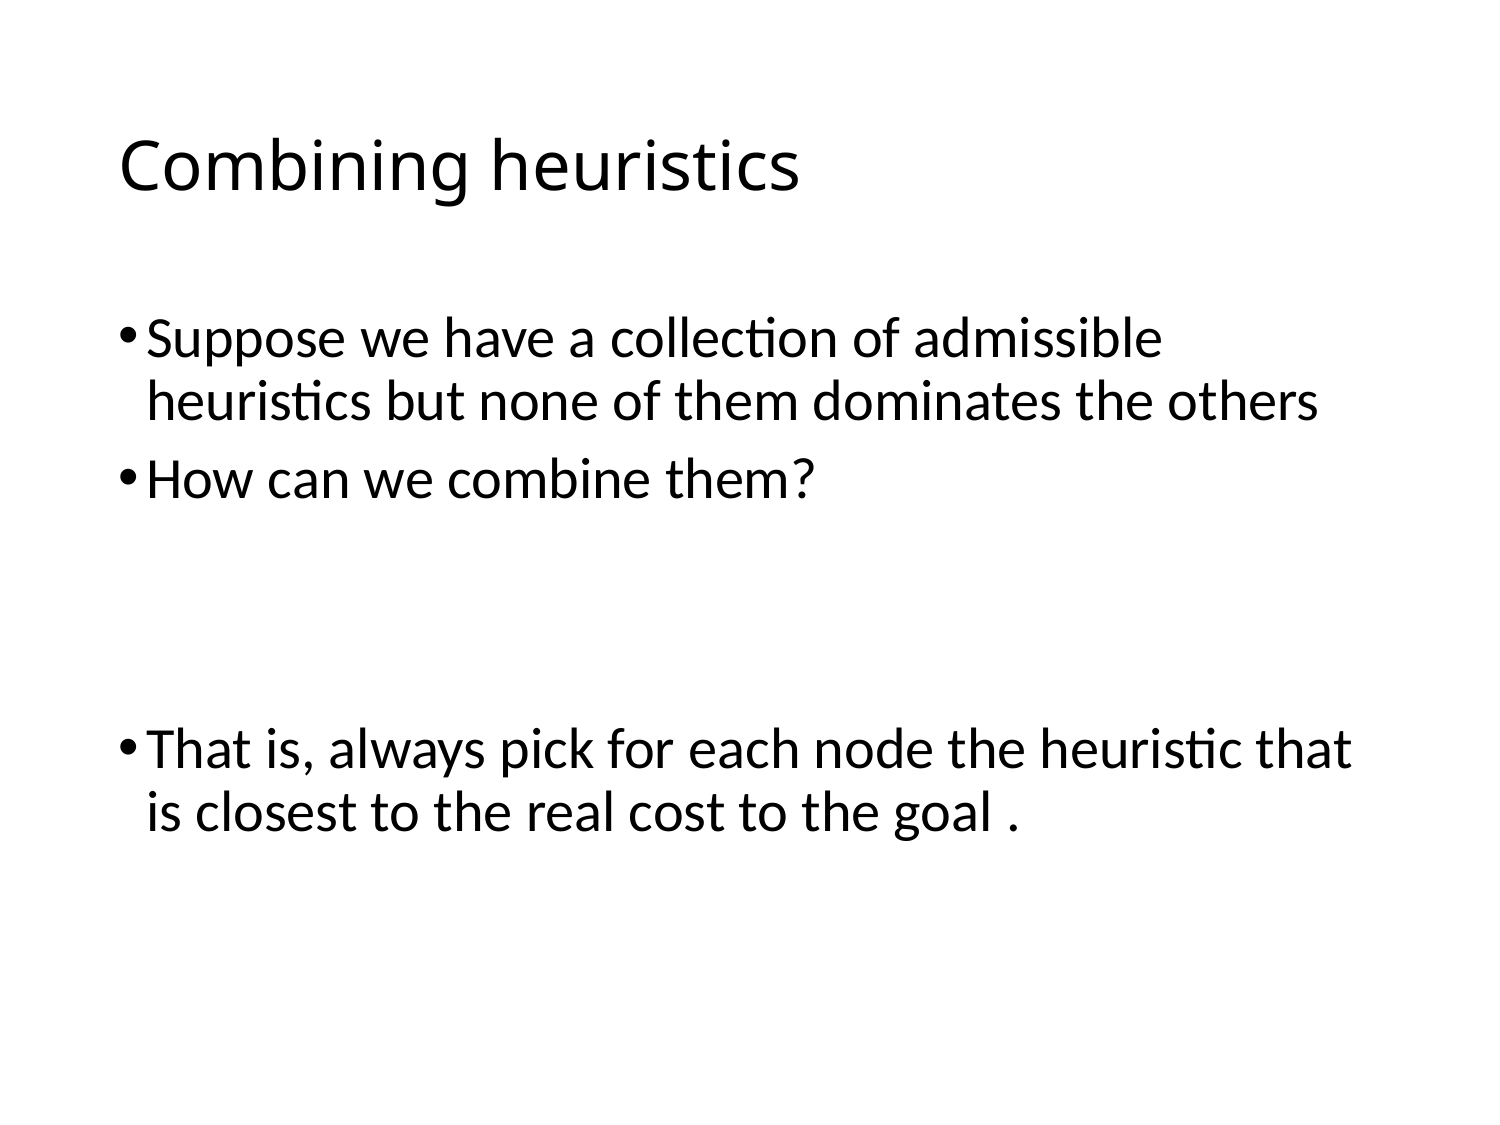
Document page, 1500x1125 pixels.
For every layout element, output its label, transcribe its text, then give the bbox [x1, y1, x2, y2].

title Combining heuristics [103, 59, 1397, 278]
